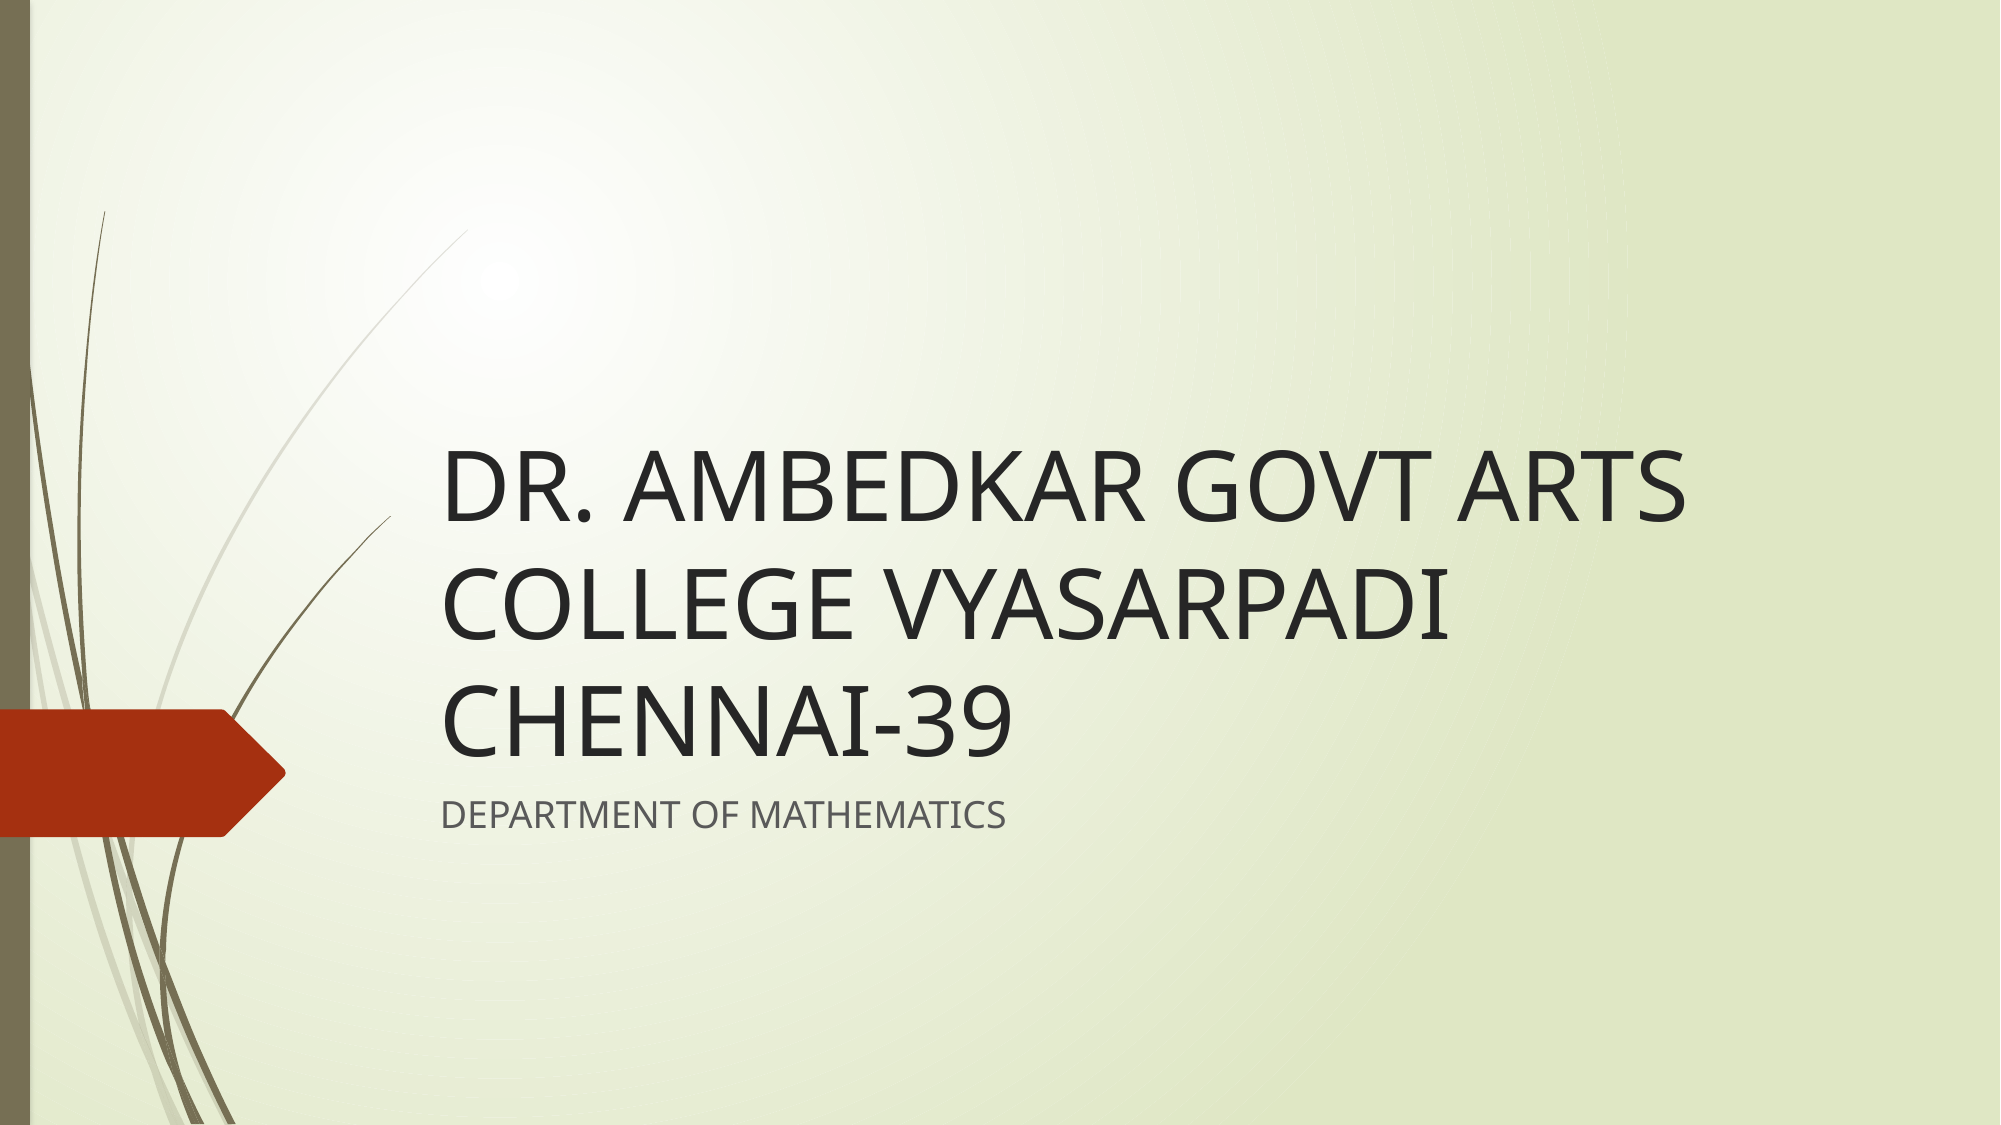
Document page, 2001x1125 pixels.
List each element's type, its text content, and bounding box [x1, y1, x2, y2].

title DR. AMBEDKAR GOVT ARTS COLLEGE VYASARPADI CHENNAI-39 [424, 412, 1888, 783]
subtitle DEPARTMENT OF MATHEMATICS [424, 783, 1888, 969]
